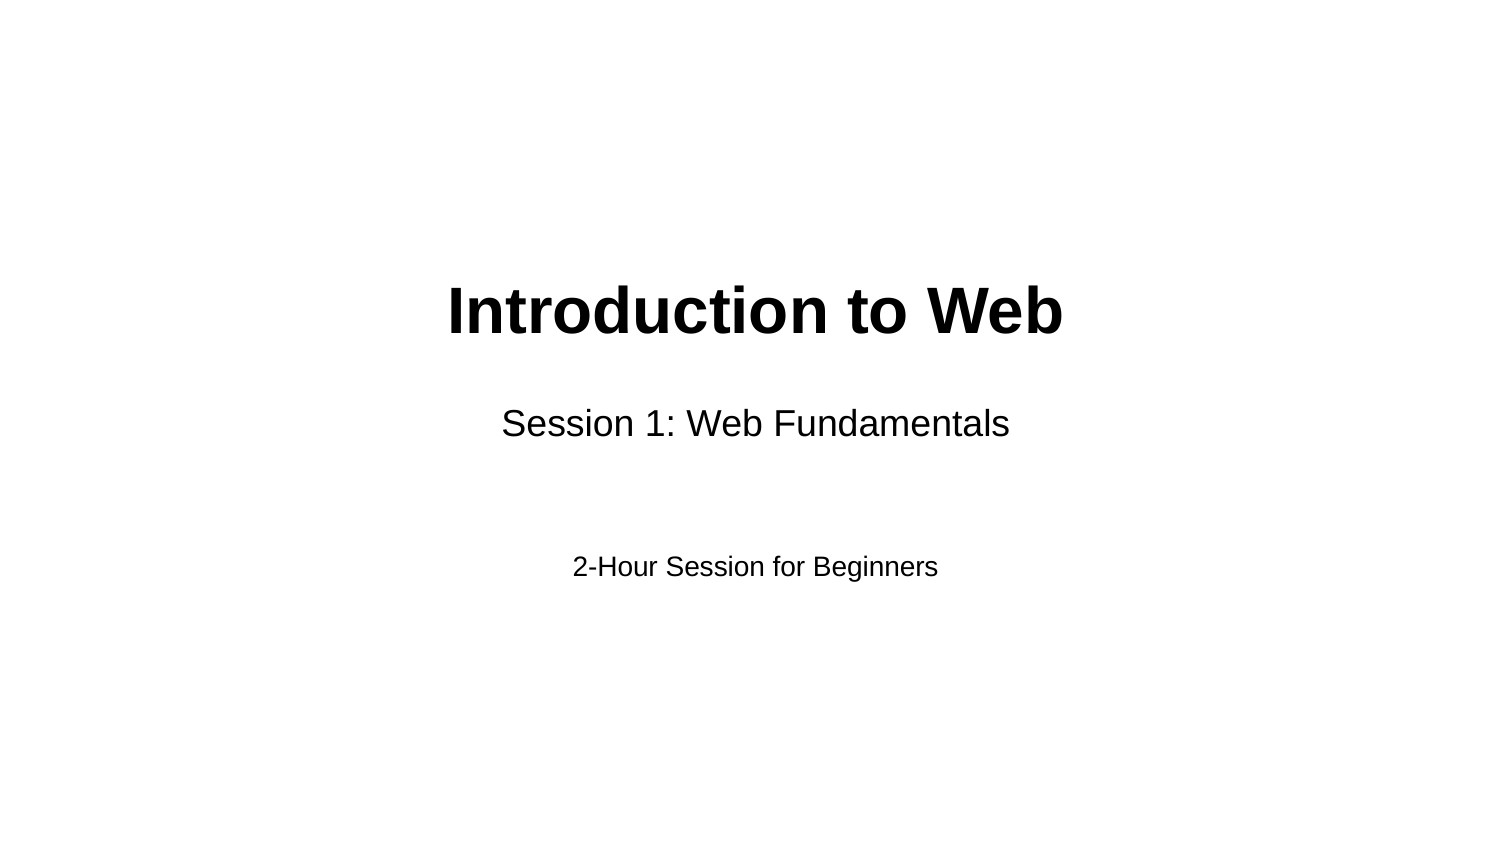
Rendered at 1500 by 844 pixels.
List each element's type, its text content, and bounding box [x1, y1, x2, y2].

text_box 2-Hour Session for Beginners [565, 547, 947, 582]
text_box Session 1: Web Fundamentals [495, 399, 1017, 445]
text_box Introduction to Web [440, 267, 1071, 347]
